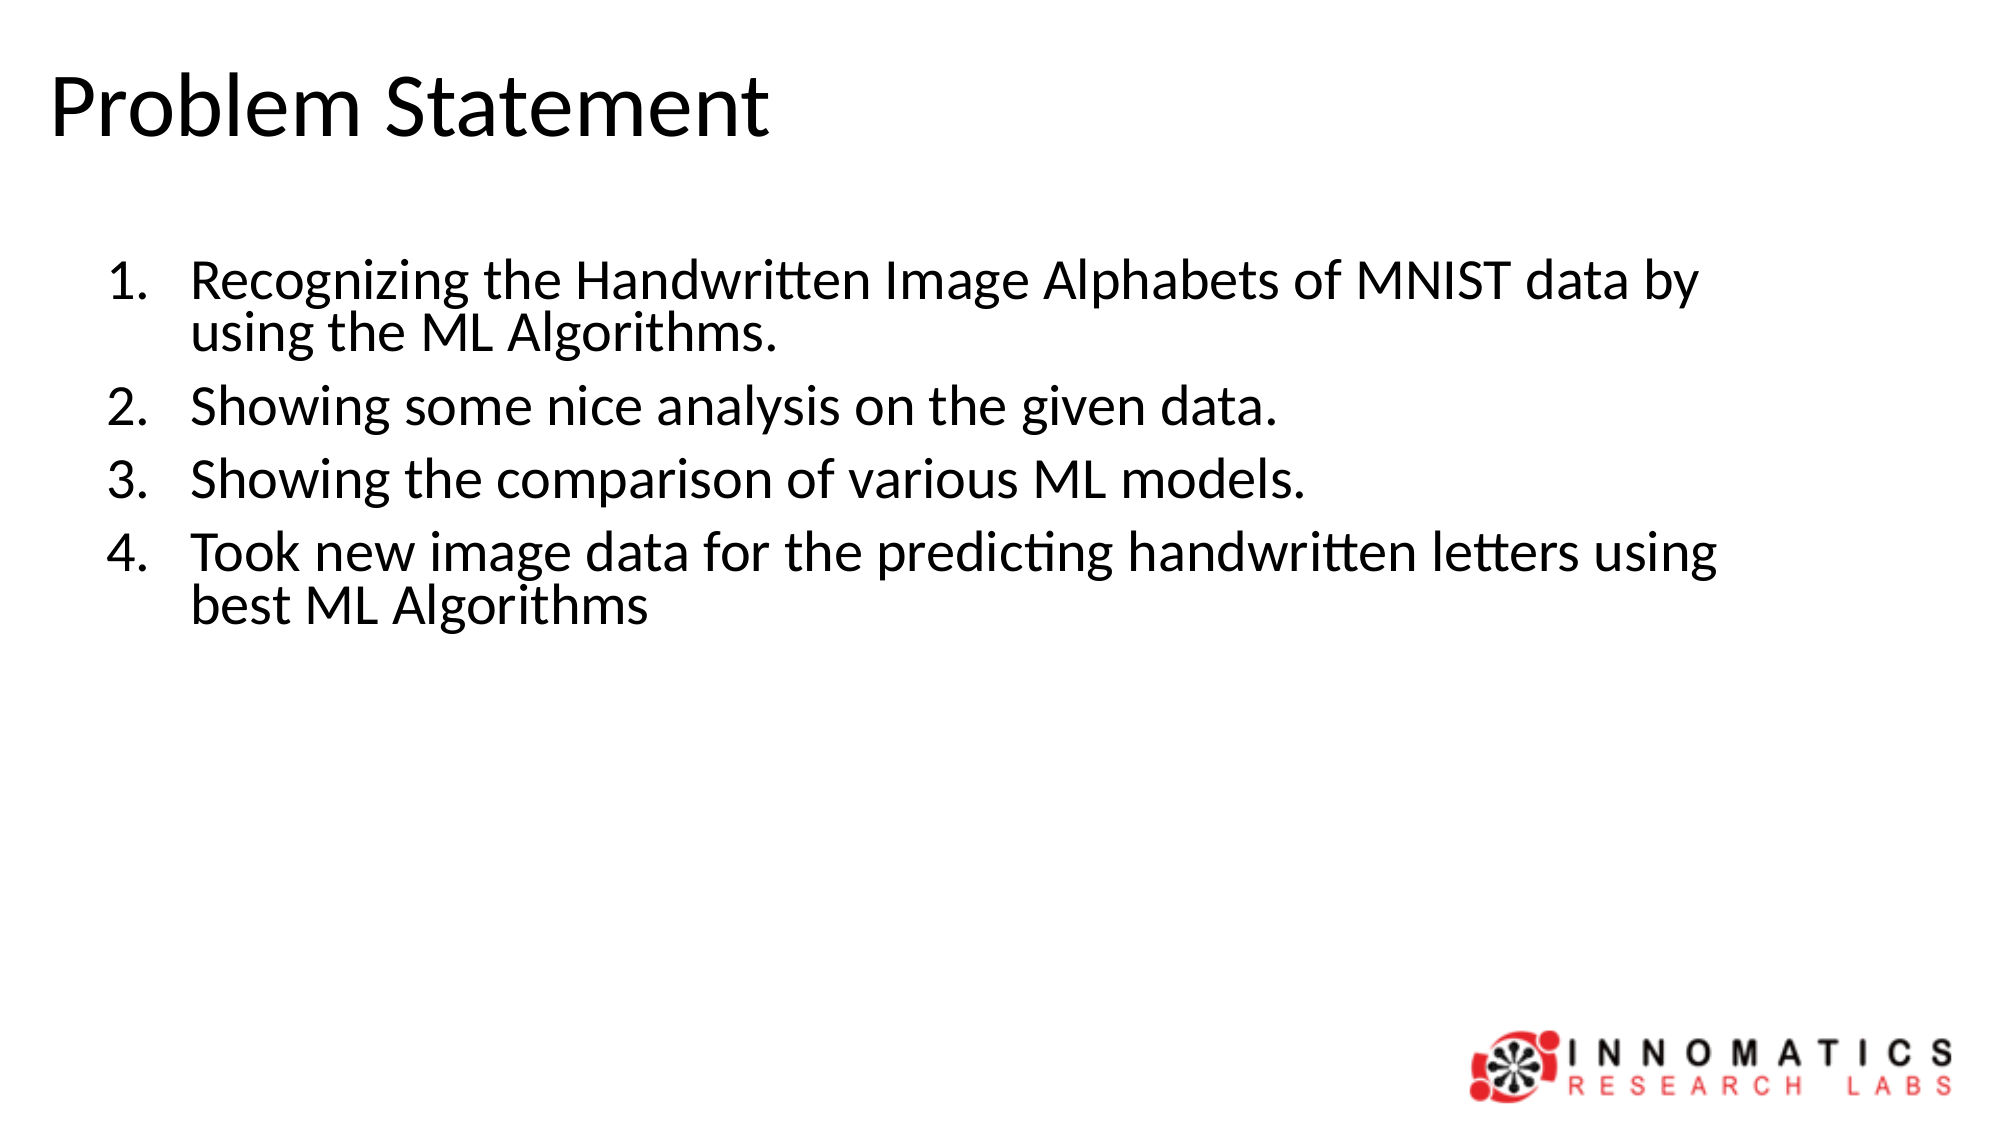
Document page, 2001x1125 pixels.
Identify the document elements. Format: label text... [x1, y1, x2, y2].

title Problem Statement [34, 3, 1760, 221]
list Recognizing the Handwritten Image Alphabets of MNIST data by using the ML Algorithms. Showing some nice analysis on the given data. Showing the comparison of various ML models. Took new image data for the predicting handwritten letters using best ML Algorithms [75, 249, 1838, 1029]
picture [1445, 1014, 1975, 1125]
